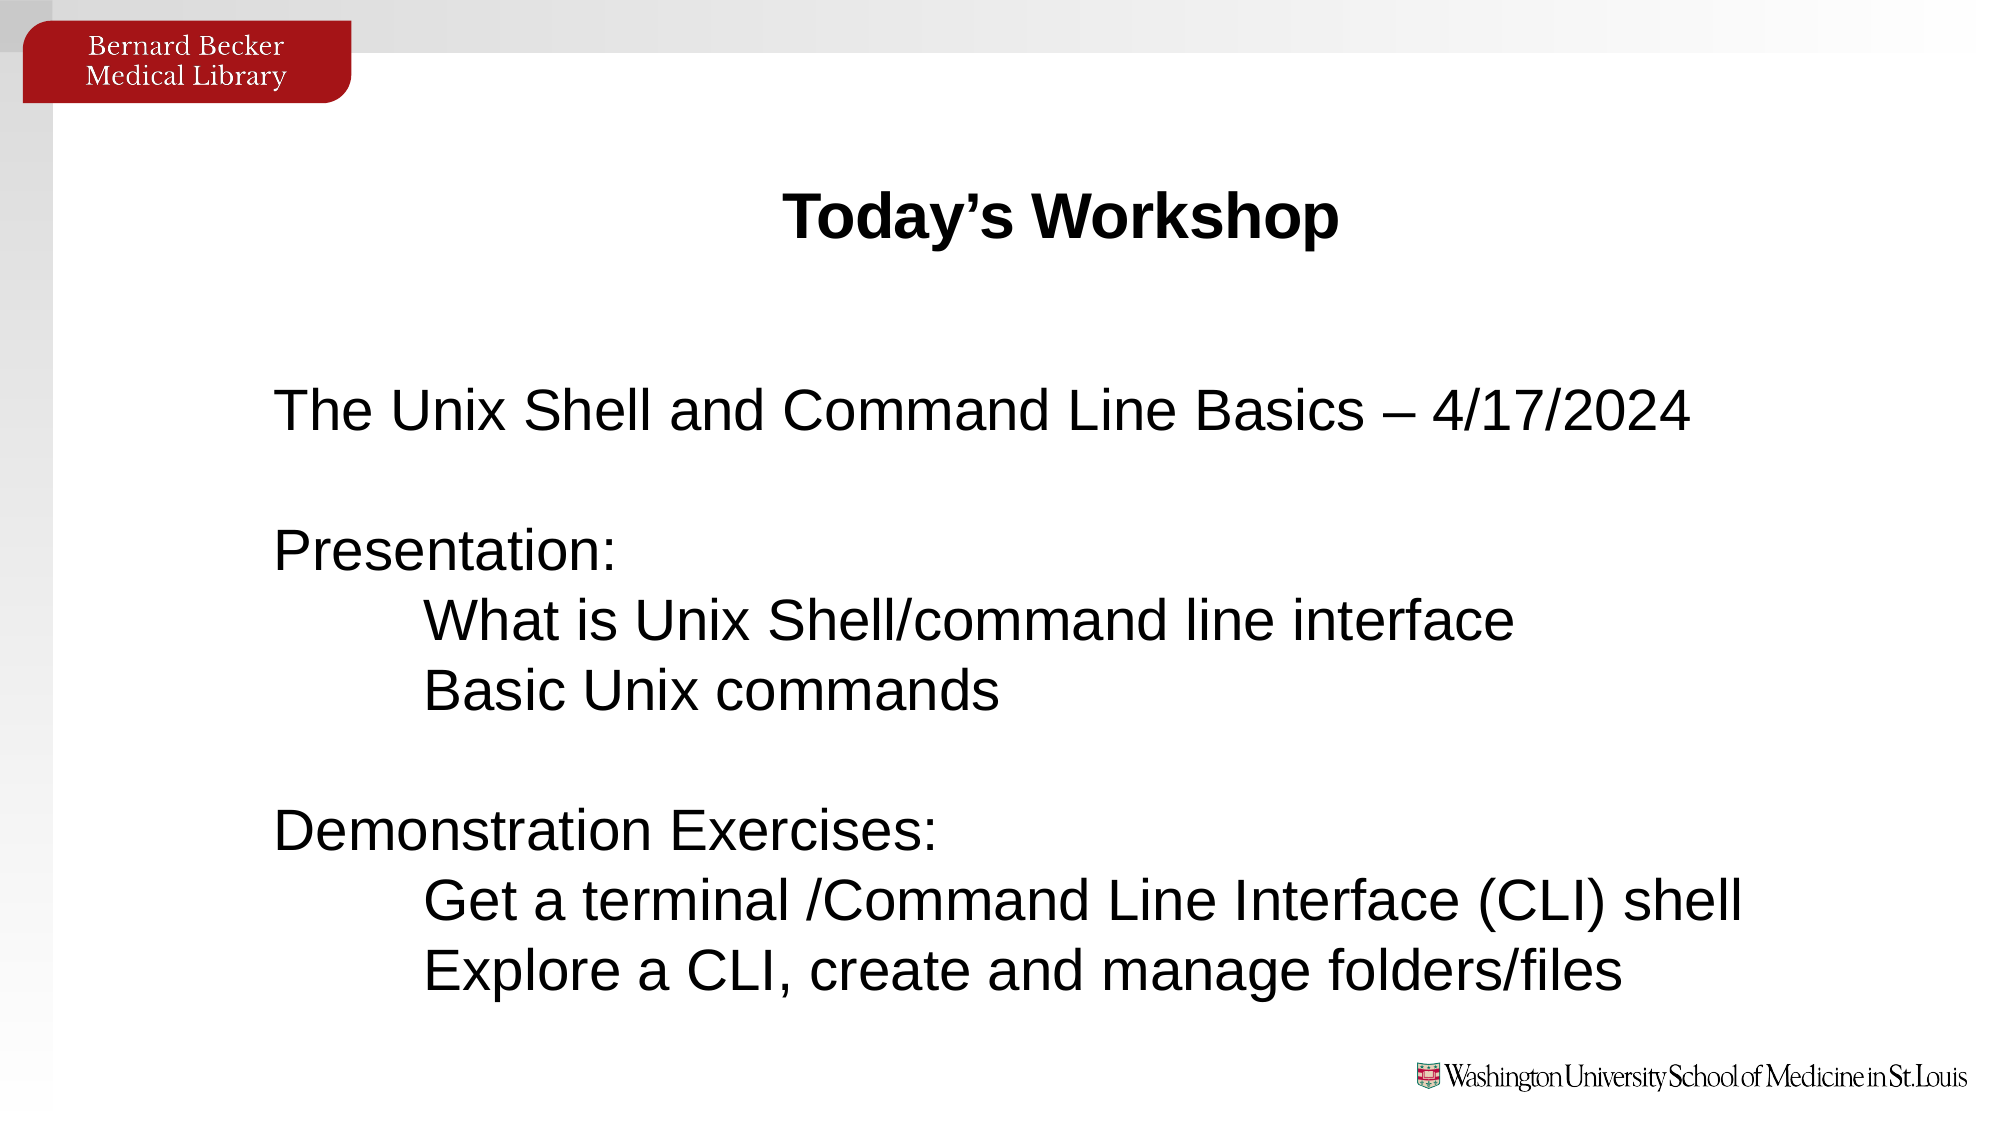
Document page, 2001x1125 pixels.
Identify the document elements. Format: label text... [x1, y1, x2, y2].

picture [1417, 1062, 1967, 1092]
text_box The Unix Shell and Command Line Basics​ – 4/17/2024 Presentation: What is Unix Shell/command line interface Basic Unix commands Demonstration Exercises: Get a terminal /Command Line Interface (CLI) shell Explore a CLI, create and manage folders/files [241, 365, 1883, 1010]
title Today’s Workshop [146, 118, 1978, 259]
picture [83, 28, 288, 95]
